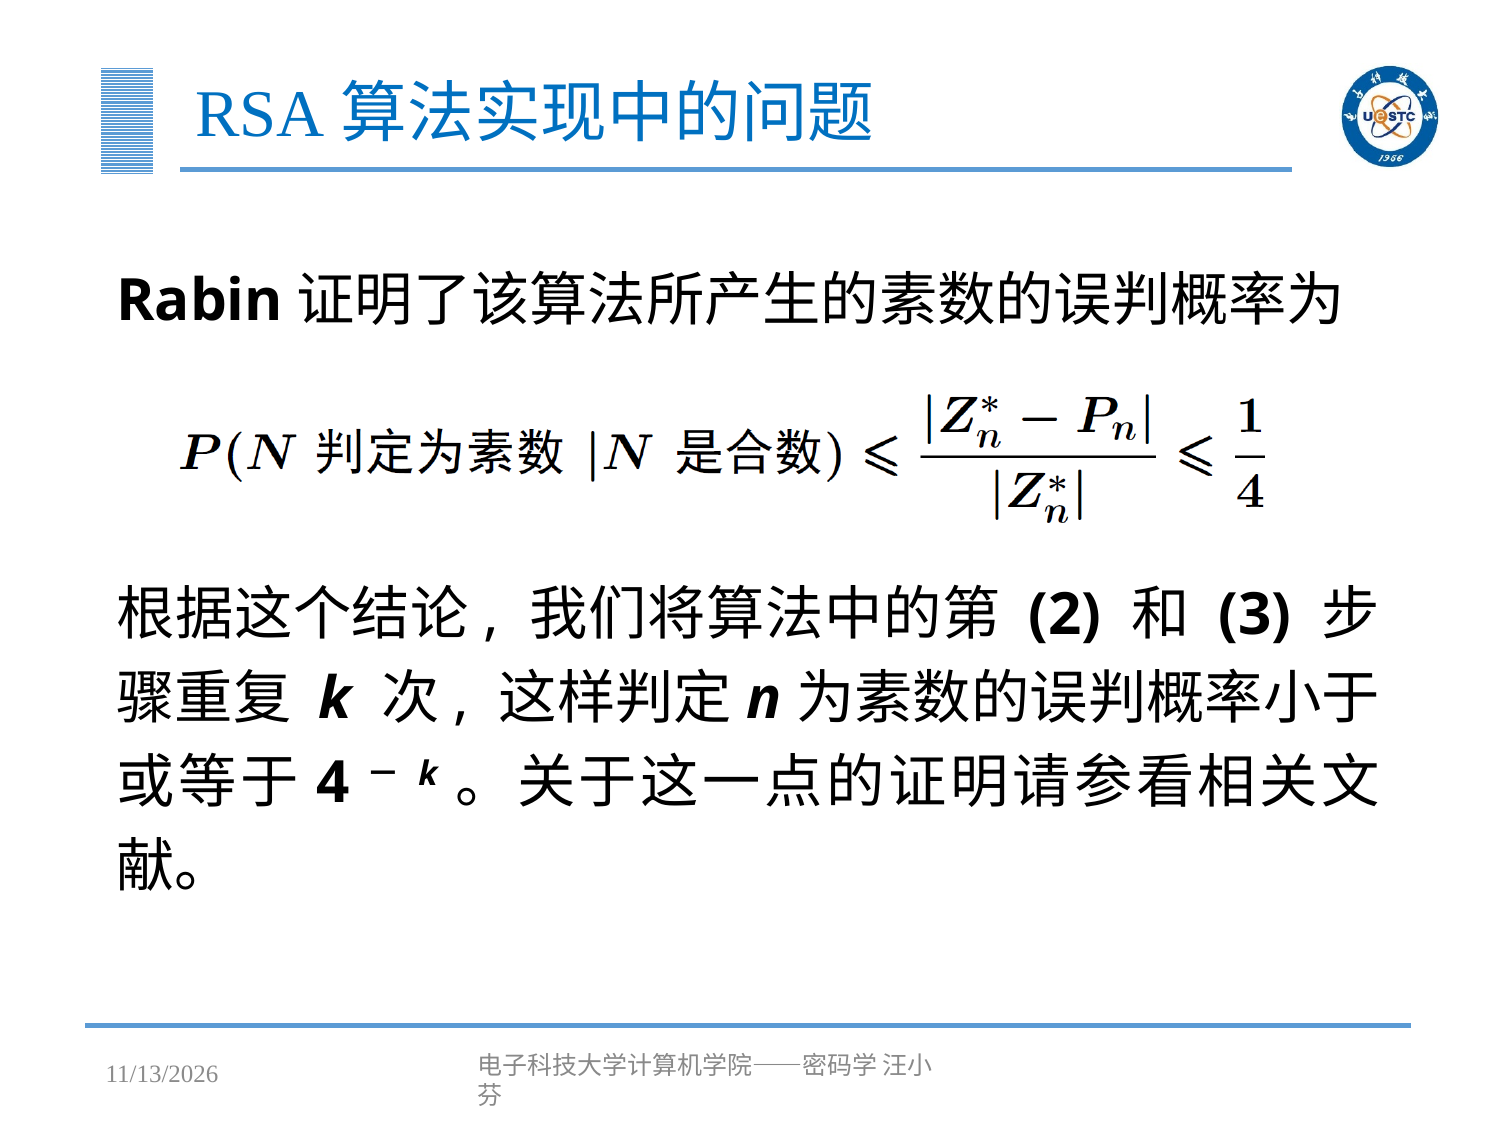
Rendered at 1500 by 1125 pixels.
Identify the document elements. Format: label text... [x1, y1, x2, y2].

title RSA算法实现中的问题 [180, 59, 1293, 170]
footer 电子科技大学计算机学院——密码学 汪小芬 [462, 1042, 963, 1103]
list Rabin证明了该算法所产生的素数的误判概率为 根据这个结论, 我们将算法中的第 (2) 和 (3) 步骤重复 k 次, 这样判定n为素数的误判概率小于或等于4－k。关于这一点的证明请参看相关文献。 [101, 240, 1396, 992]
picture [174, 392, 1271, 525]
picture [1339, 63, 1440, 171]
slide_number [90, 1042, 429, 1103]
